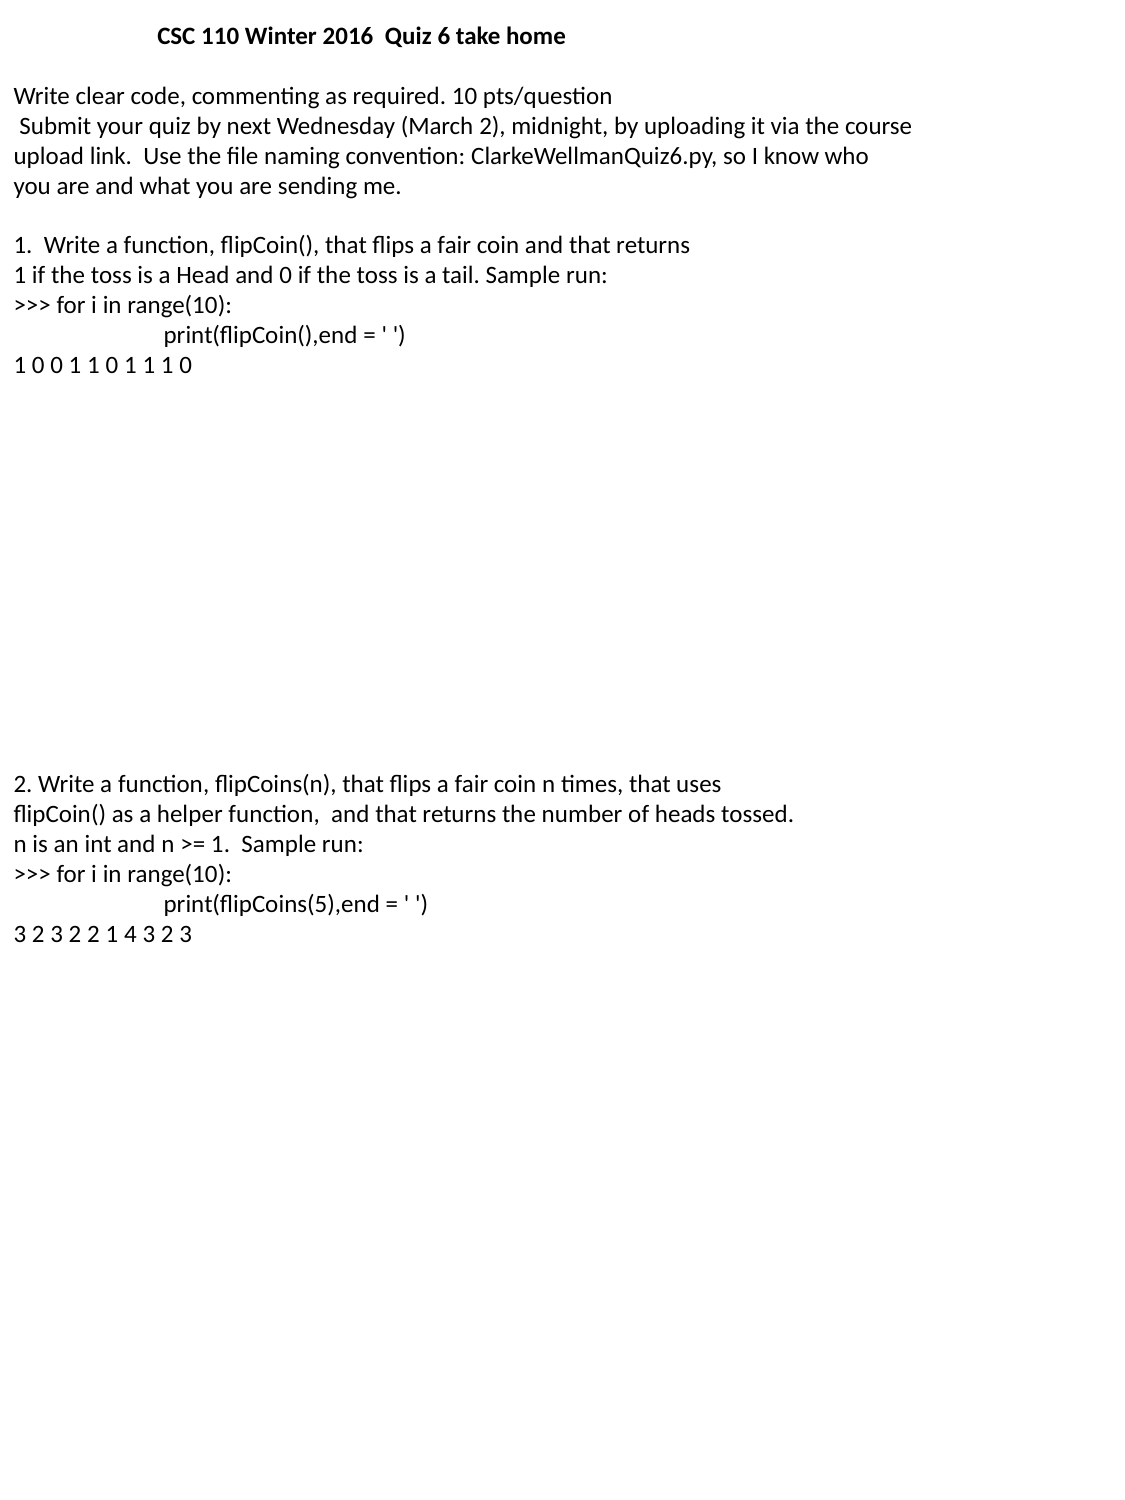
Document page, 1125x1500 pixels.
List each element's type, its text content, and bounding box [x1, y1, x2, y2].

text_box CSC 110 Winter 2016 Quiz 6 take home Write clear code, commenting as required. 10 pts/question Submit your quiz by next Wednesday (March 2), midnight, by uploading it via the course upload link. Use the file naming convention: ClarkeWellmanQuiz6.py, so I know who you are and what you are sending me. 1. Write a function, flipCoin(), that flips a fair coin and that returns 1 if the toss is a Head and 0 if the toss is a tail. Sample run: >>> for i in range(10): print(flipCoin(),end = ' ') 1 0 0 1 1 0 1 1 1 0 2. Write a function, flipCoins(n), that flips a fair coin n times, that uses flipCoin() as a helper function, and that returns the number of heads tossed. n is an int and n >= 1. Sample run: >>> for i in range(10): print(flipCoins(5),end = ' ') 3 2 3 2 2 1 4 3 2 3 [0, 12, 929, 955]
